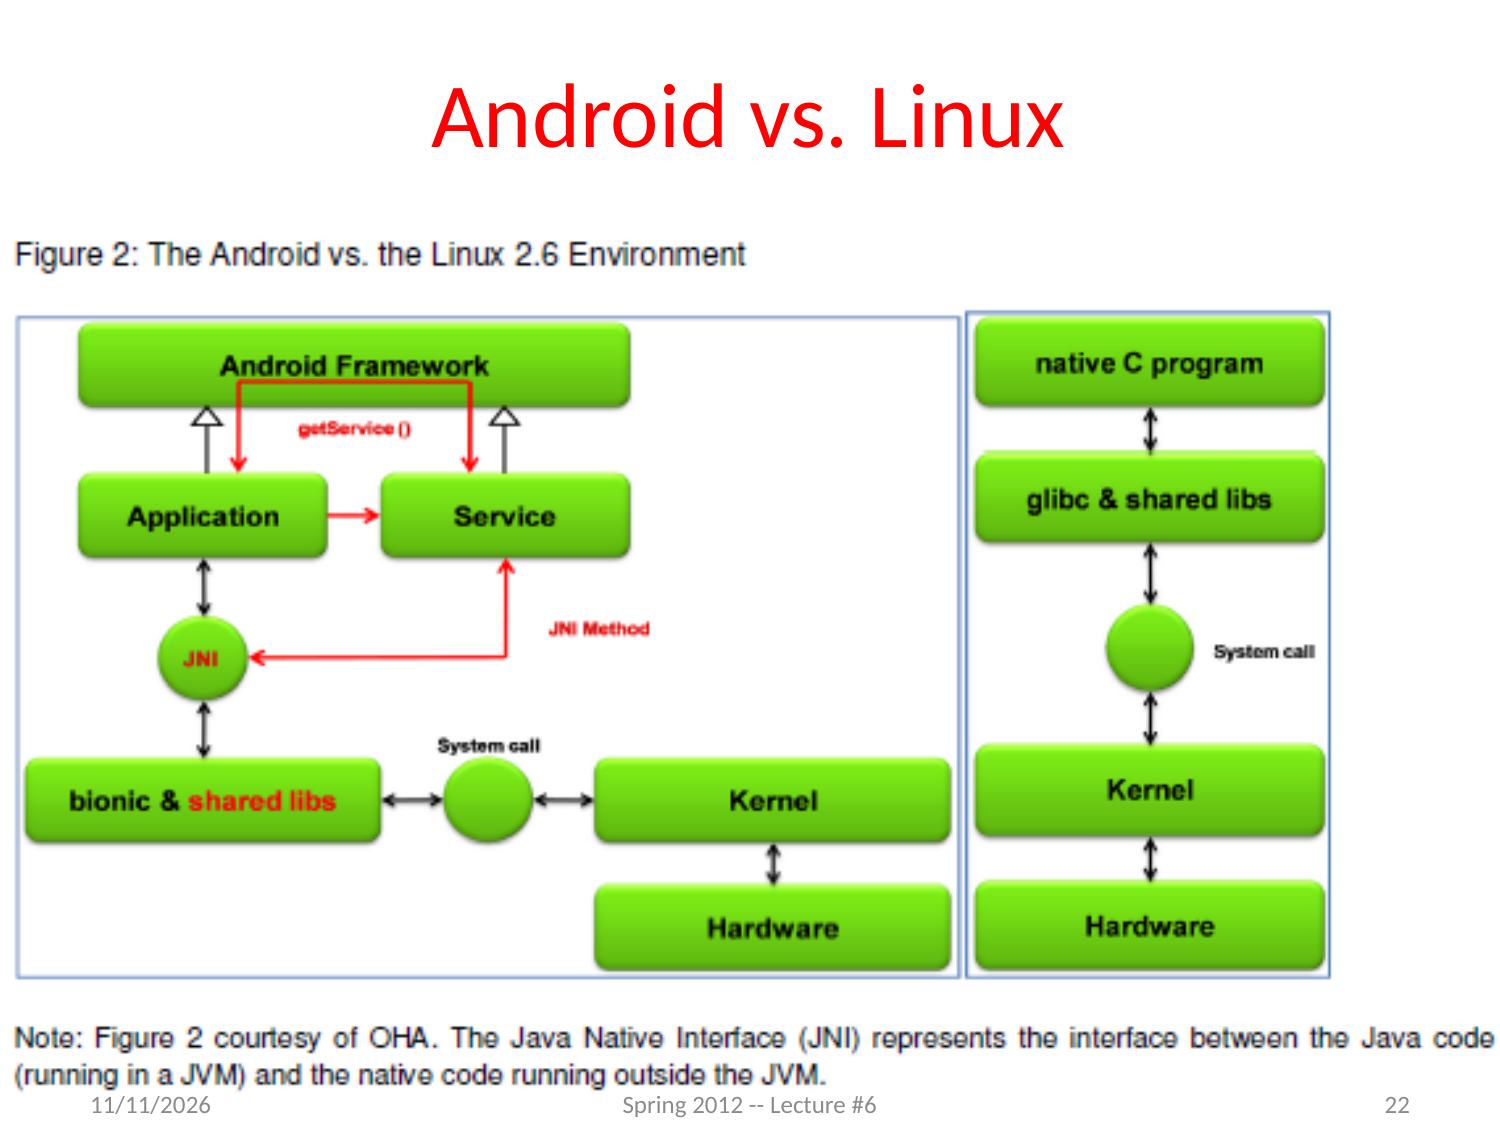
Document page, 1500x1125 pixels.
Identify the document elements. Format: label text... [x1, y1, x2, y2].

slide_number 22 [1074, 1102, 1425, 1125]
footer Spring 2012 -- Lecture #6 [512, 1102, 988, 1125]
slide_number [75, 1102, 425, 1125]
title Android vs. Linux [39, 17, 1458, 205]
picture [0, 218, 1500, 1096]
